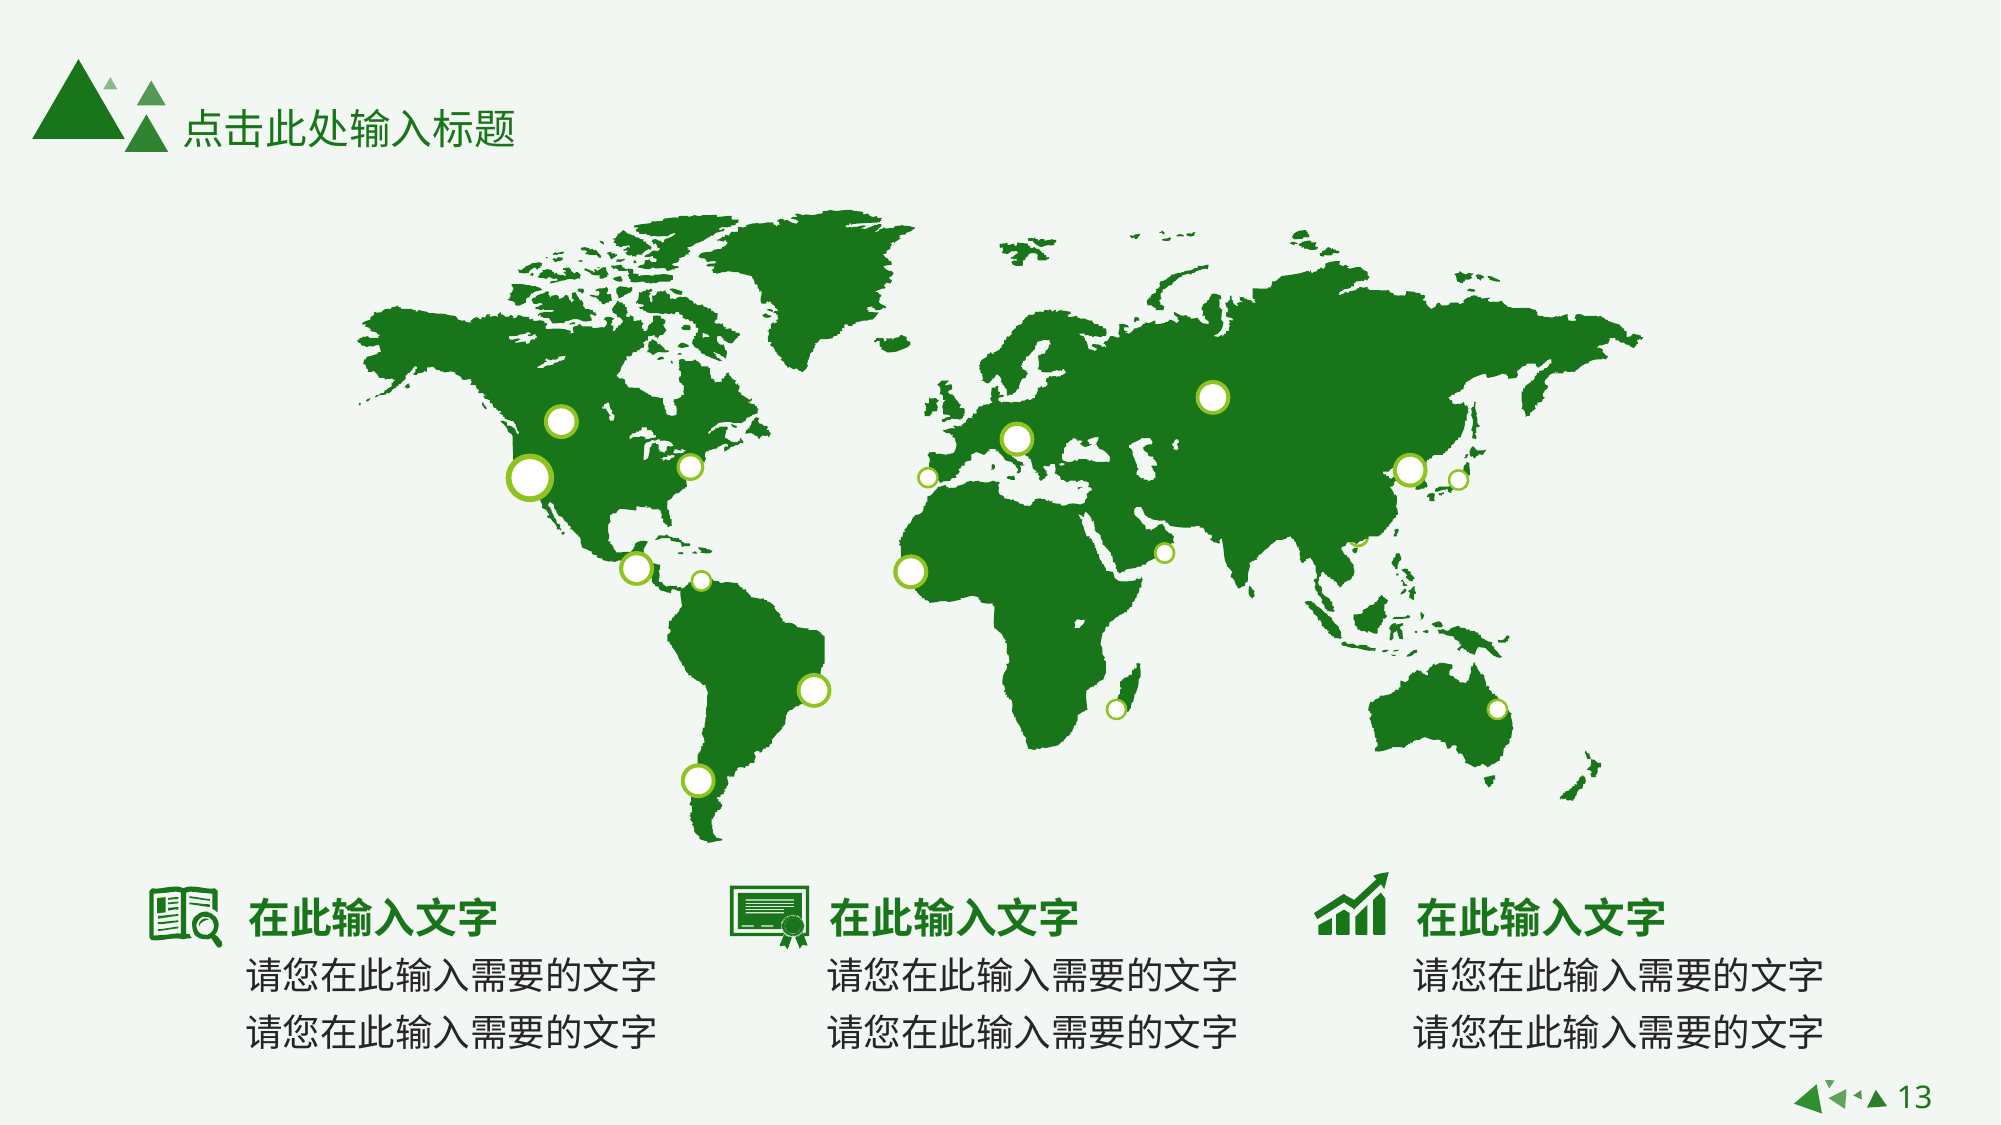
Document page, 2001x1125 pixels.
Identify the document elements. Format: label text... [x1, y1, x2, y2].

text_box [1828, 1089, 1847, 1109]
text_box 在此输入文字 [1401, 872, 1682, 950]
text_box 在此输入文字 [814, 872, 1096, 950]
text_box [796, 672, 832, 708]
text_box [1195, 379, 1231, 415]
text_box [917, 466, 939, 489]
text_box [690, 569, 713, 592]
text_box [211, 73, 1780, 849]
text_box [680, 763, 716, 799]
text_box [1336, 909, 1350, 935]
text_box 点击此处输入标题 [167, 95, 531, 160]
text_box 请您在此输入需要的文字请您在此输入需要的文字 [811, 933, 1272, 1061]
text_box [1355, 904, 1368, 935]
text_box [999, 421, 1035, 457]
text_box [1318, 917, 1332, 935]
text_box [1105, 698, 1128, 721]
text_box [1153, 542, 1176, 564]
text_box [543, 404, 579, 440]
text_box [1793, 1084, 1823, 1114]
text_box [1825, 1079, 1835, 1089]
text_box [136, 80, 166, 106]
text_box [893, 554, 929, 590]
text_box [505, 453, 555, 503]
text_box 在此输入文字 [233, 872, 514, 950]
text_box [1392, 452, 1428, 488]
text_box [356, 209, 1644, 844]
text_box [191, 911, 223, 948]
text_box [103, 77, 118, 90]
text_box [1447, 469, 1470, 491]
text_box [618, 551, 655, 586]
text_box [729, 885, 810, 950]
text_box [1853, 1090, 1862, 1100]
text_box 请您在此输入需要的文字请您在此输入需要的文字 [230, 933, 691, 1061]
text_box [1486, 698, 1509, 721]
text_box [149, 886, 218, 941]
text_box [32, 59, 125, 139]
text_box 13 [1864, 1070, 1966, 1123]
text_box [124, 114, 169, 152]
text_box 请您在此输入需要的文字请您在此输入需要的文字 [1398, 933, 1859, 1061]
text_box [676, 453, 705, 481]
text_box [1313, 872, 1389, 920]
text_box [1373, 892, 1386, 935]
